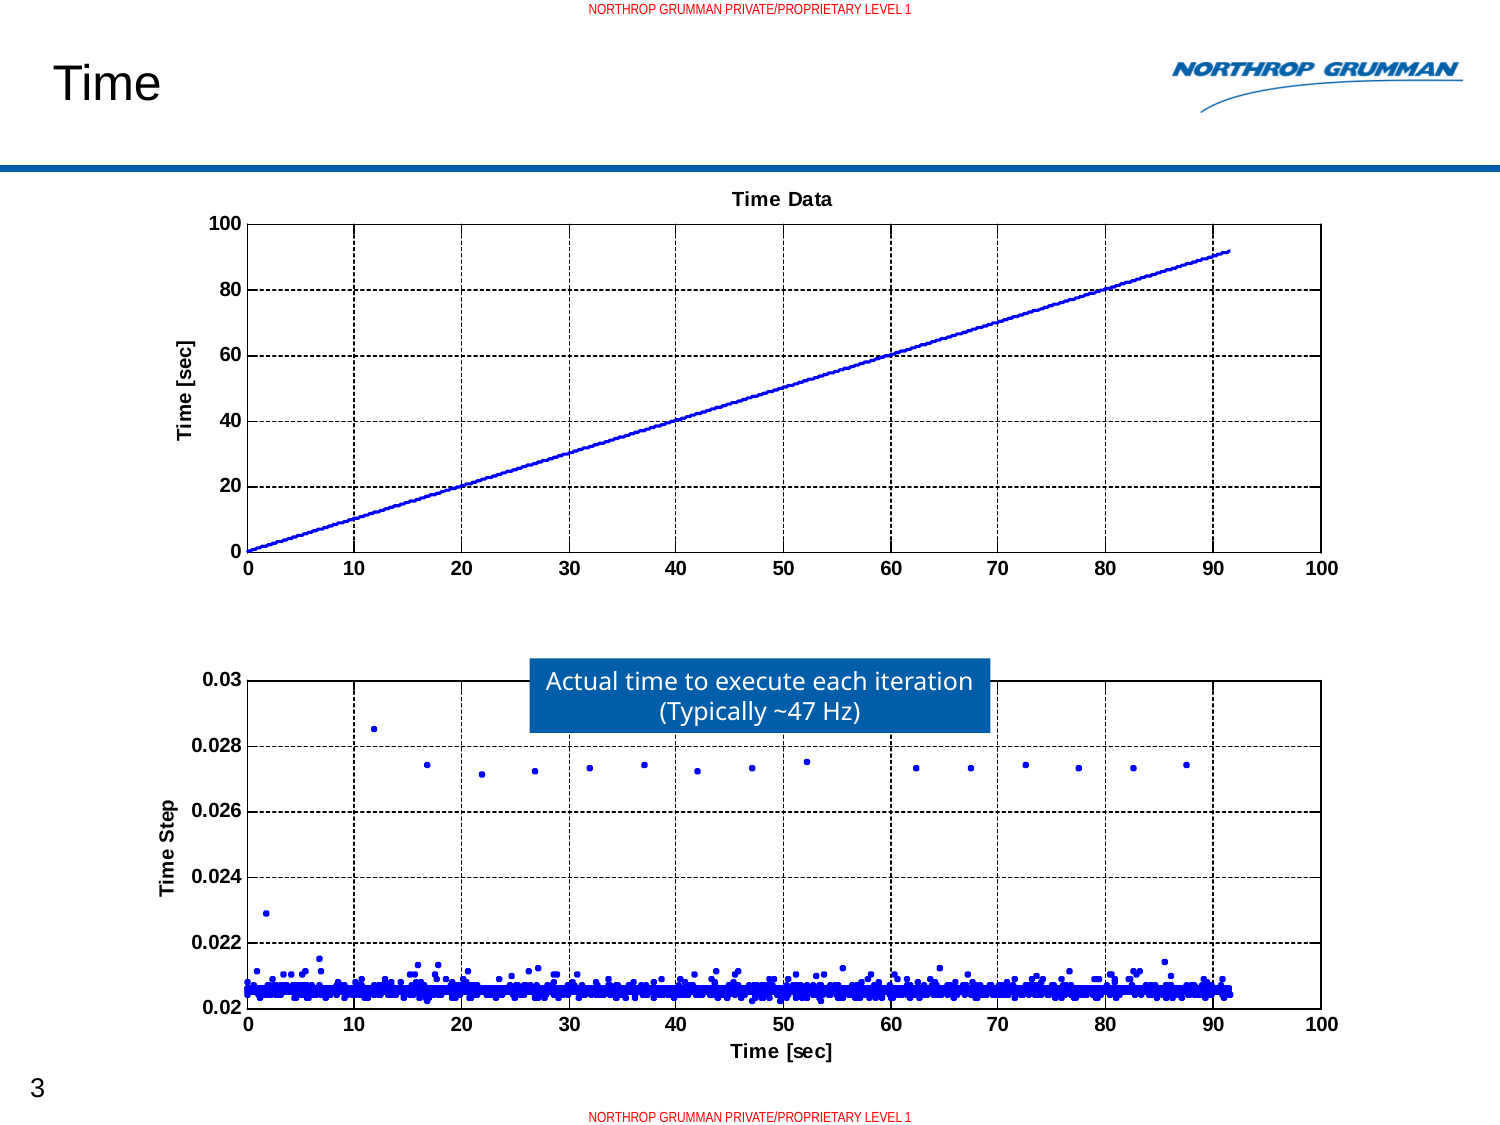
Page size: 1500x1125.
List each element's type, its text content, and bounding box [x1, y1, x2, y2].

text_box NORTHROP GRUMMAN PRIVATE/PROPRIETARY LEVEL 1 [416, 0, 1083, 20]
slide_number 3 [4, 1062, 63, 1112]
title Time [37, 11, 1138, 150]
picture [1172, 62, 1463, 113]
picture [67, 152, 1453, 1116]
